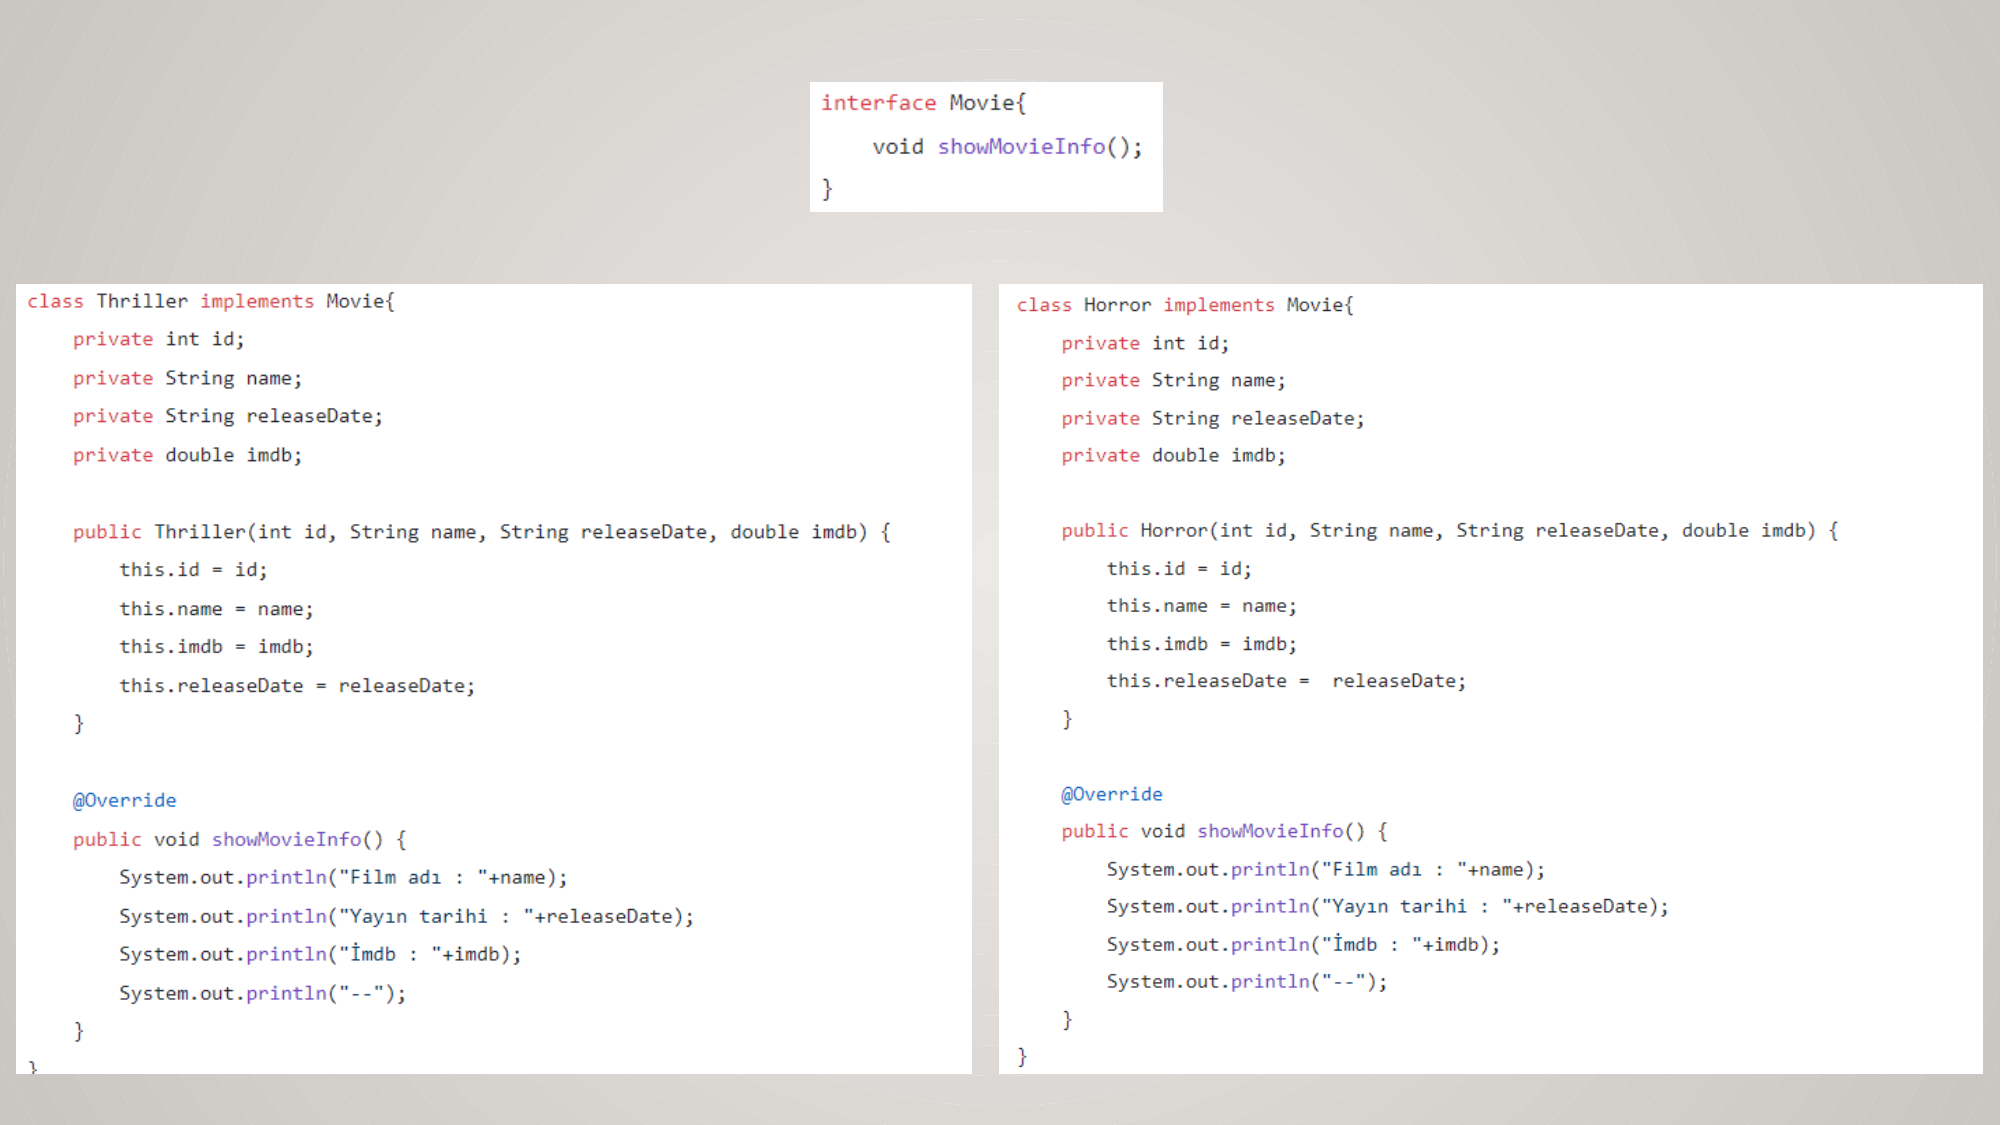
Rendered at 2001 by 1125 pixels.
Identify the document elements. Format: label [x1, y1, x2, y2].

picture [810, 81, 1163, 213]
list [16, 284, 972, 1074]
picture [999, 284, 1983, 1074]
